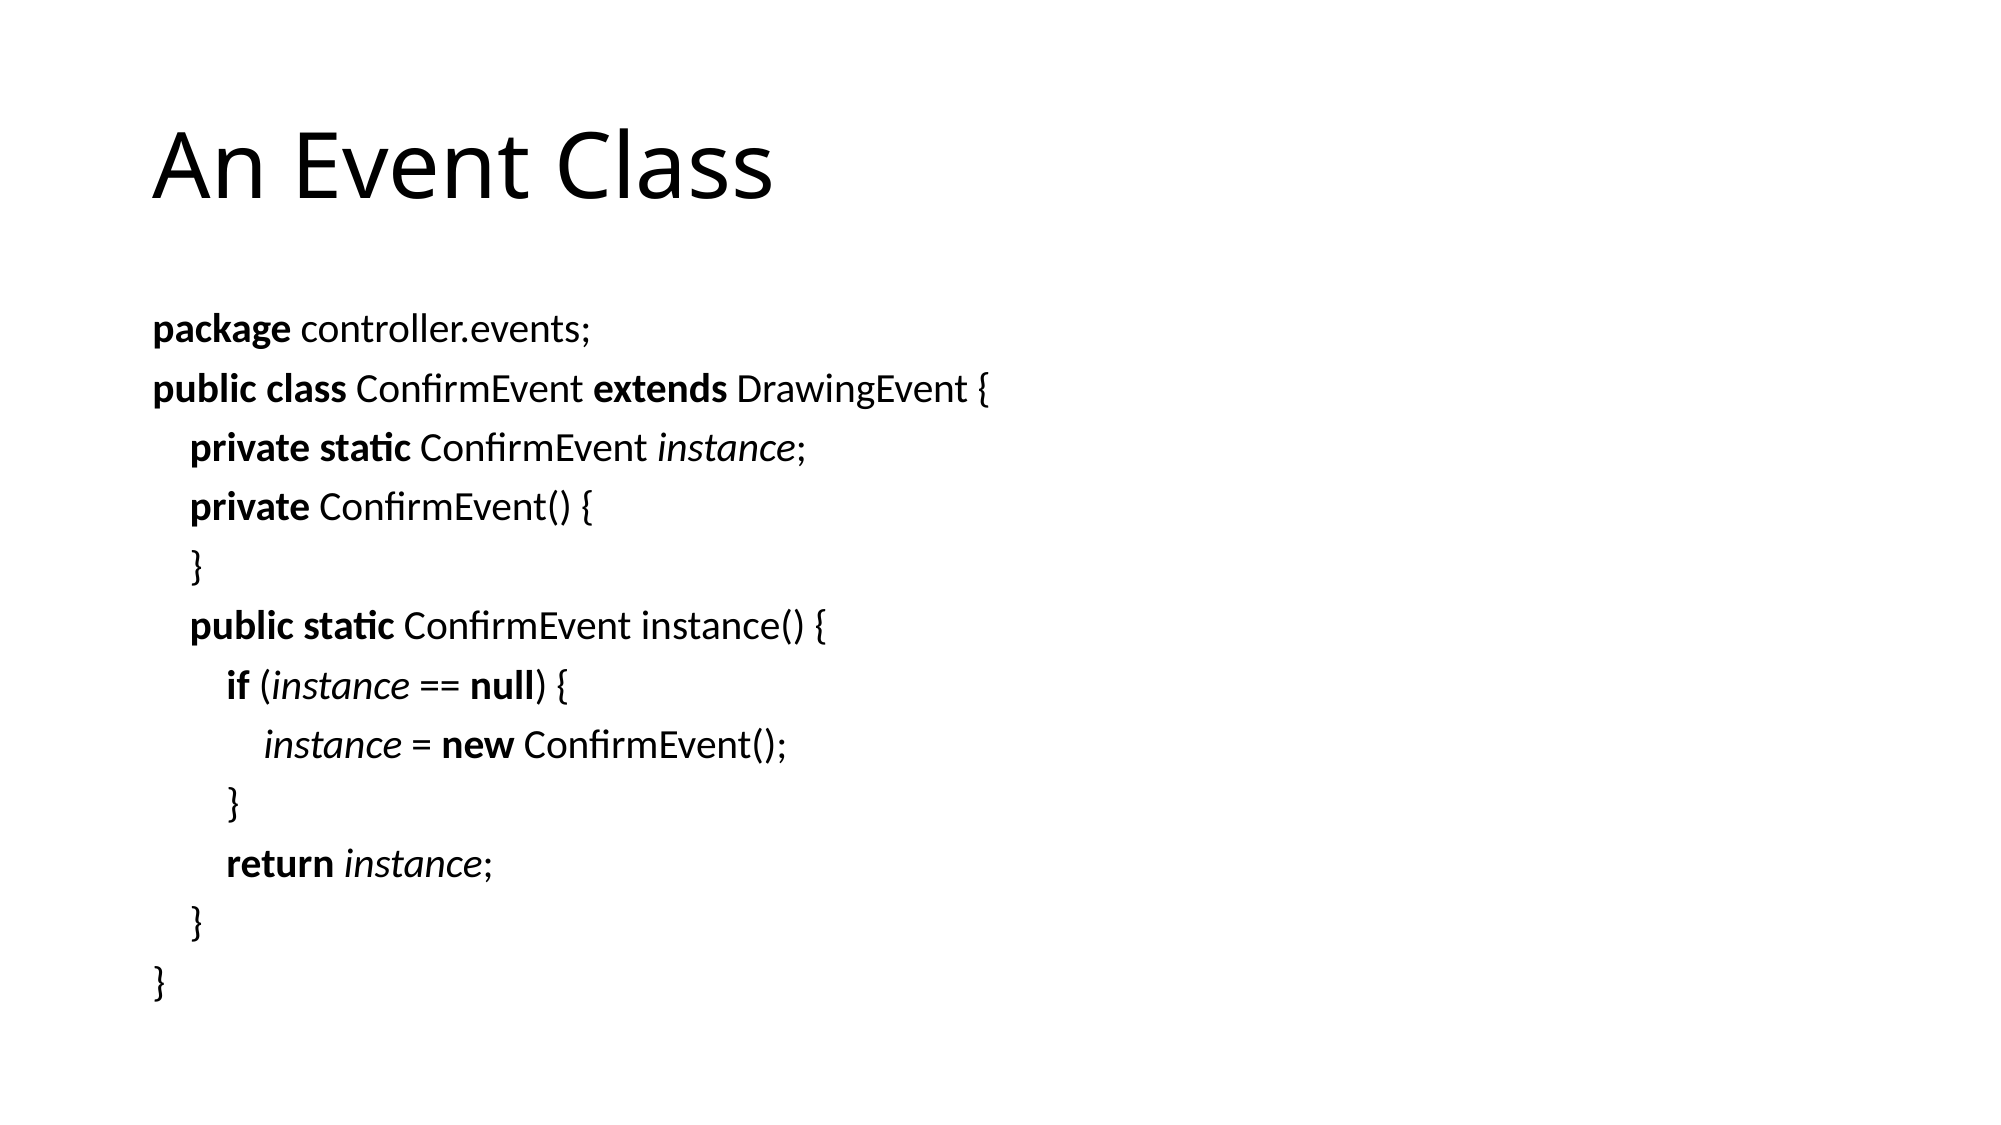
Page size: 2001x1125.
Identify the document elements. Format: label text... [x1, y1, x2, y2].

list package controller.events; public class ConfirmEvent extends DrawingEvent { private static ConfirmEvent instance; private ConfirmEvent() { } public static ConfirmEvent instance() { if (instance == null) { instance = new ConfirmEvent(); } return instance; } } [137, 299, 1863, 1014]
title An Event Class [137, 59, 1863, 278]
